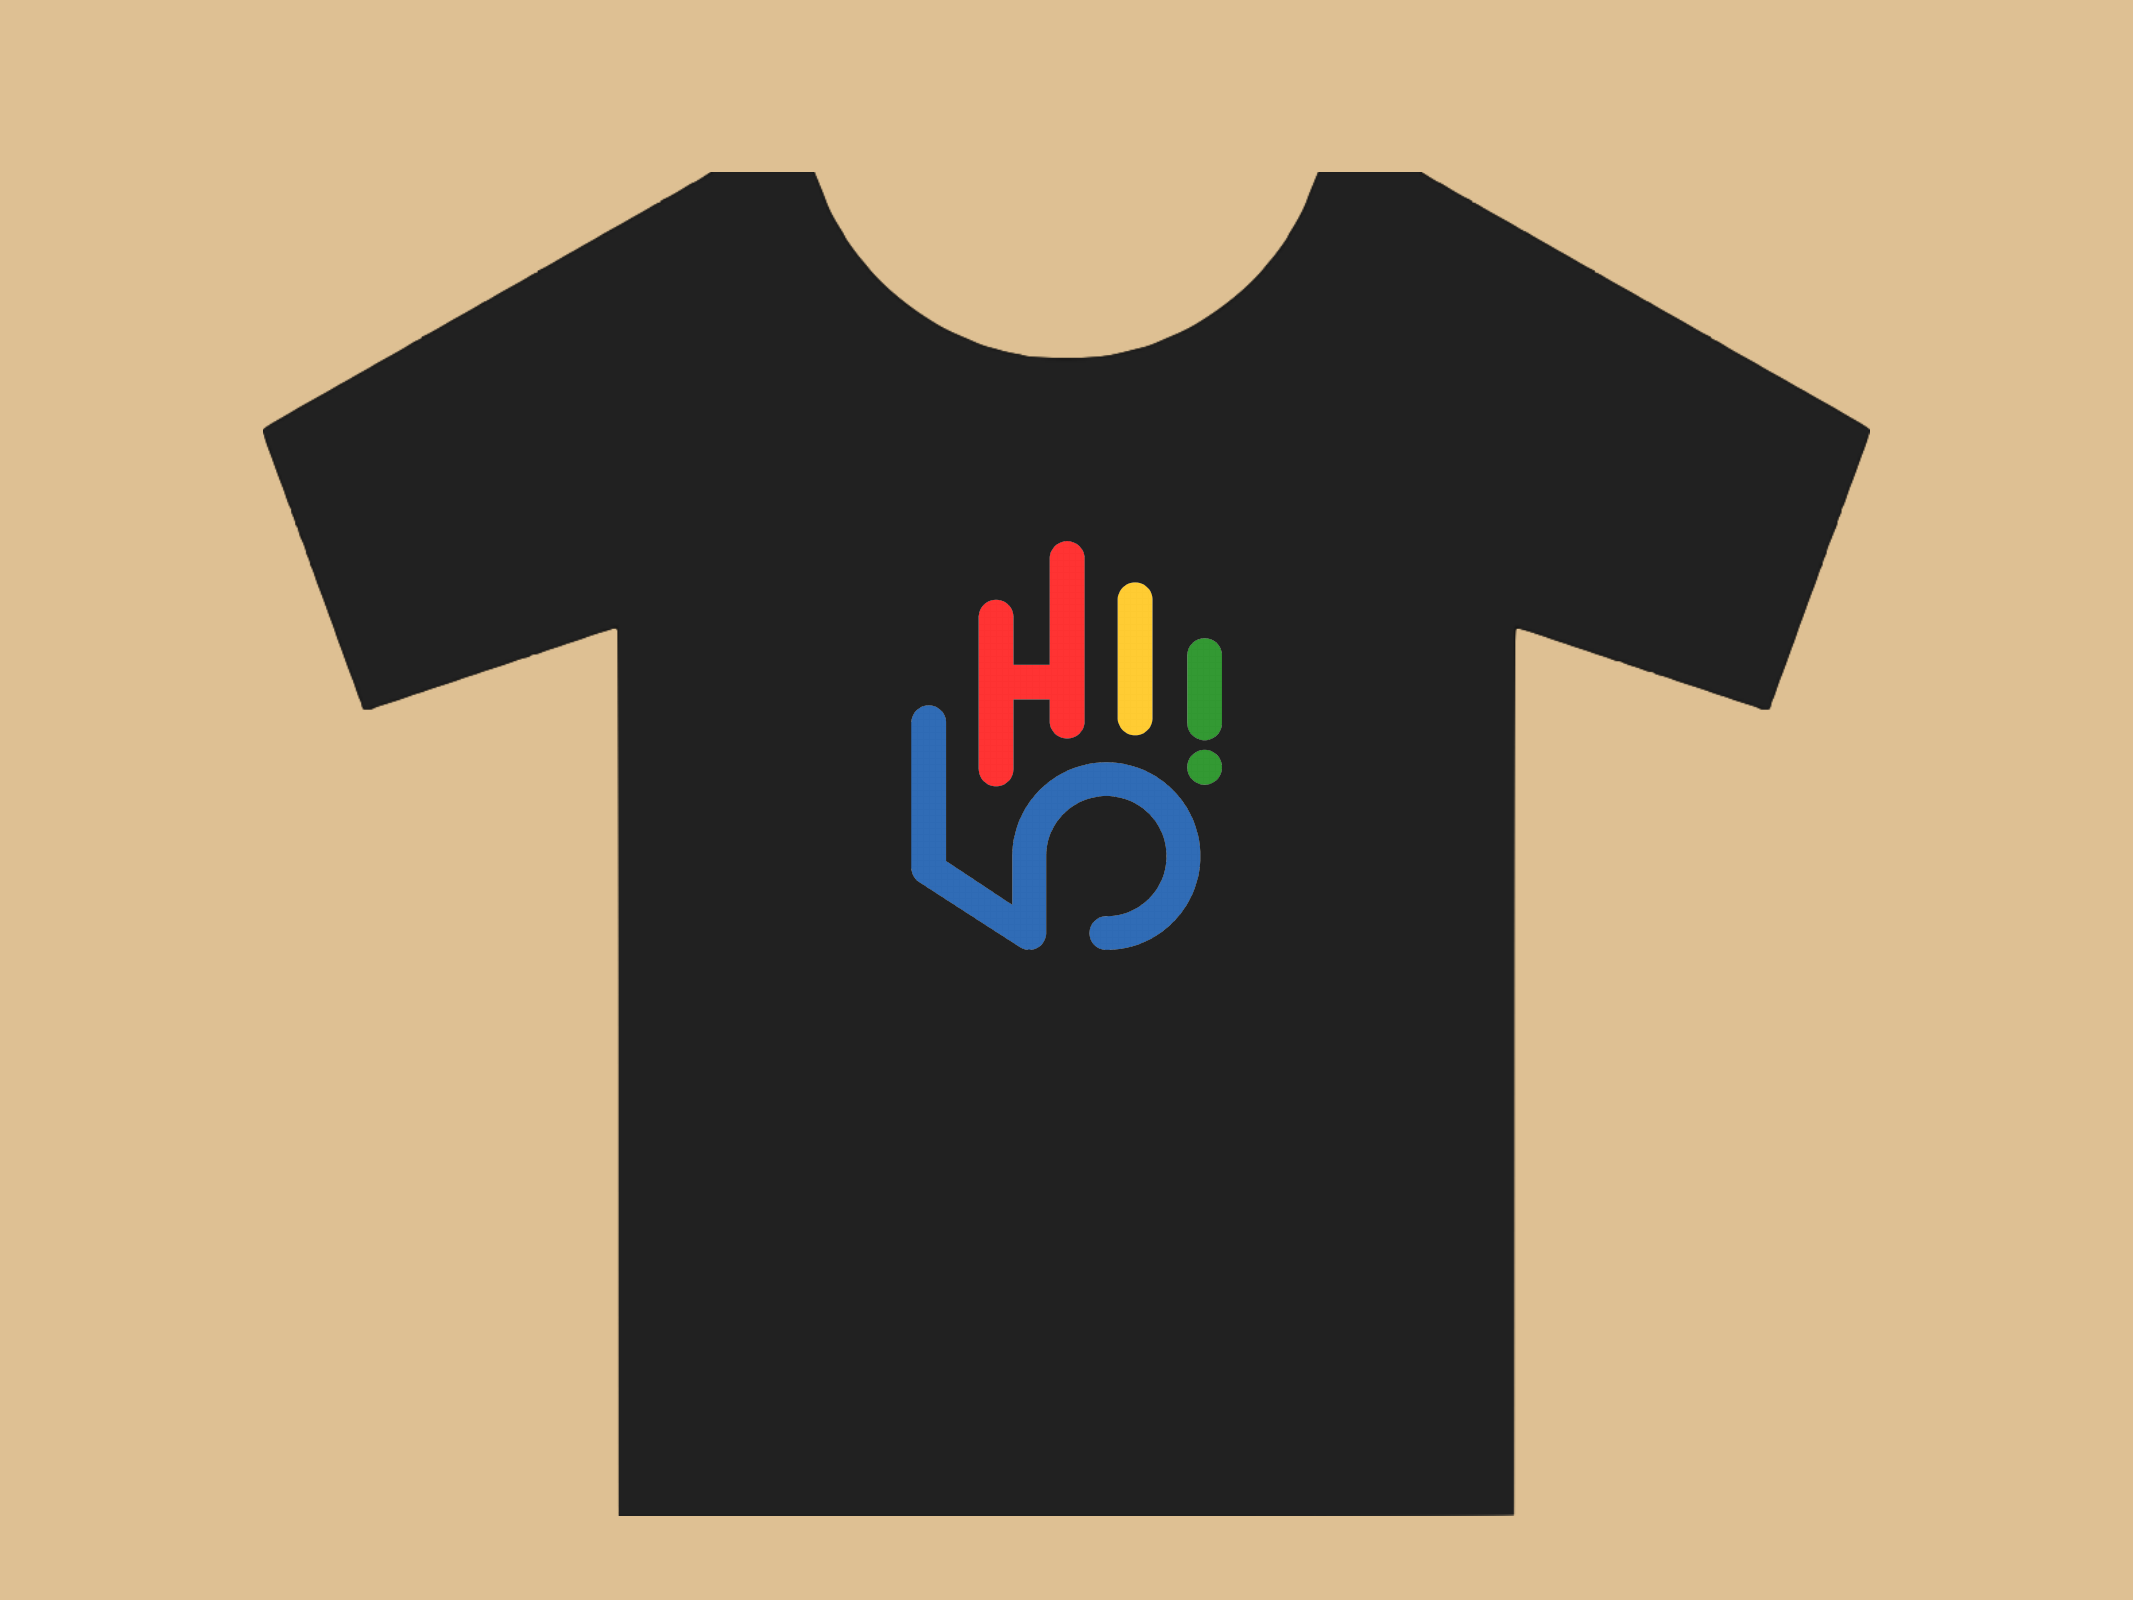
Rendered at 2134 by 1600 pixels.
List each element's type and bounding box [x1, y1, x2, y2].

picture [263, 172, 1870, 1517]
